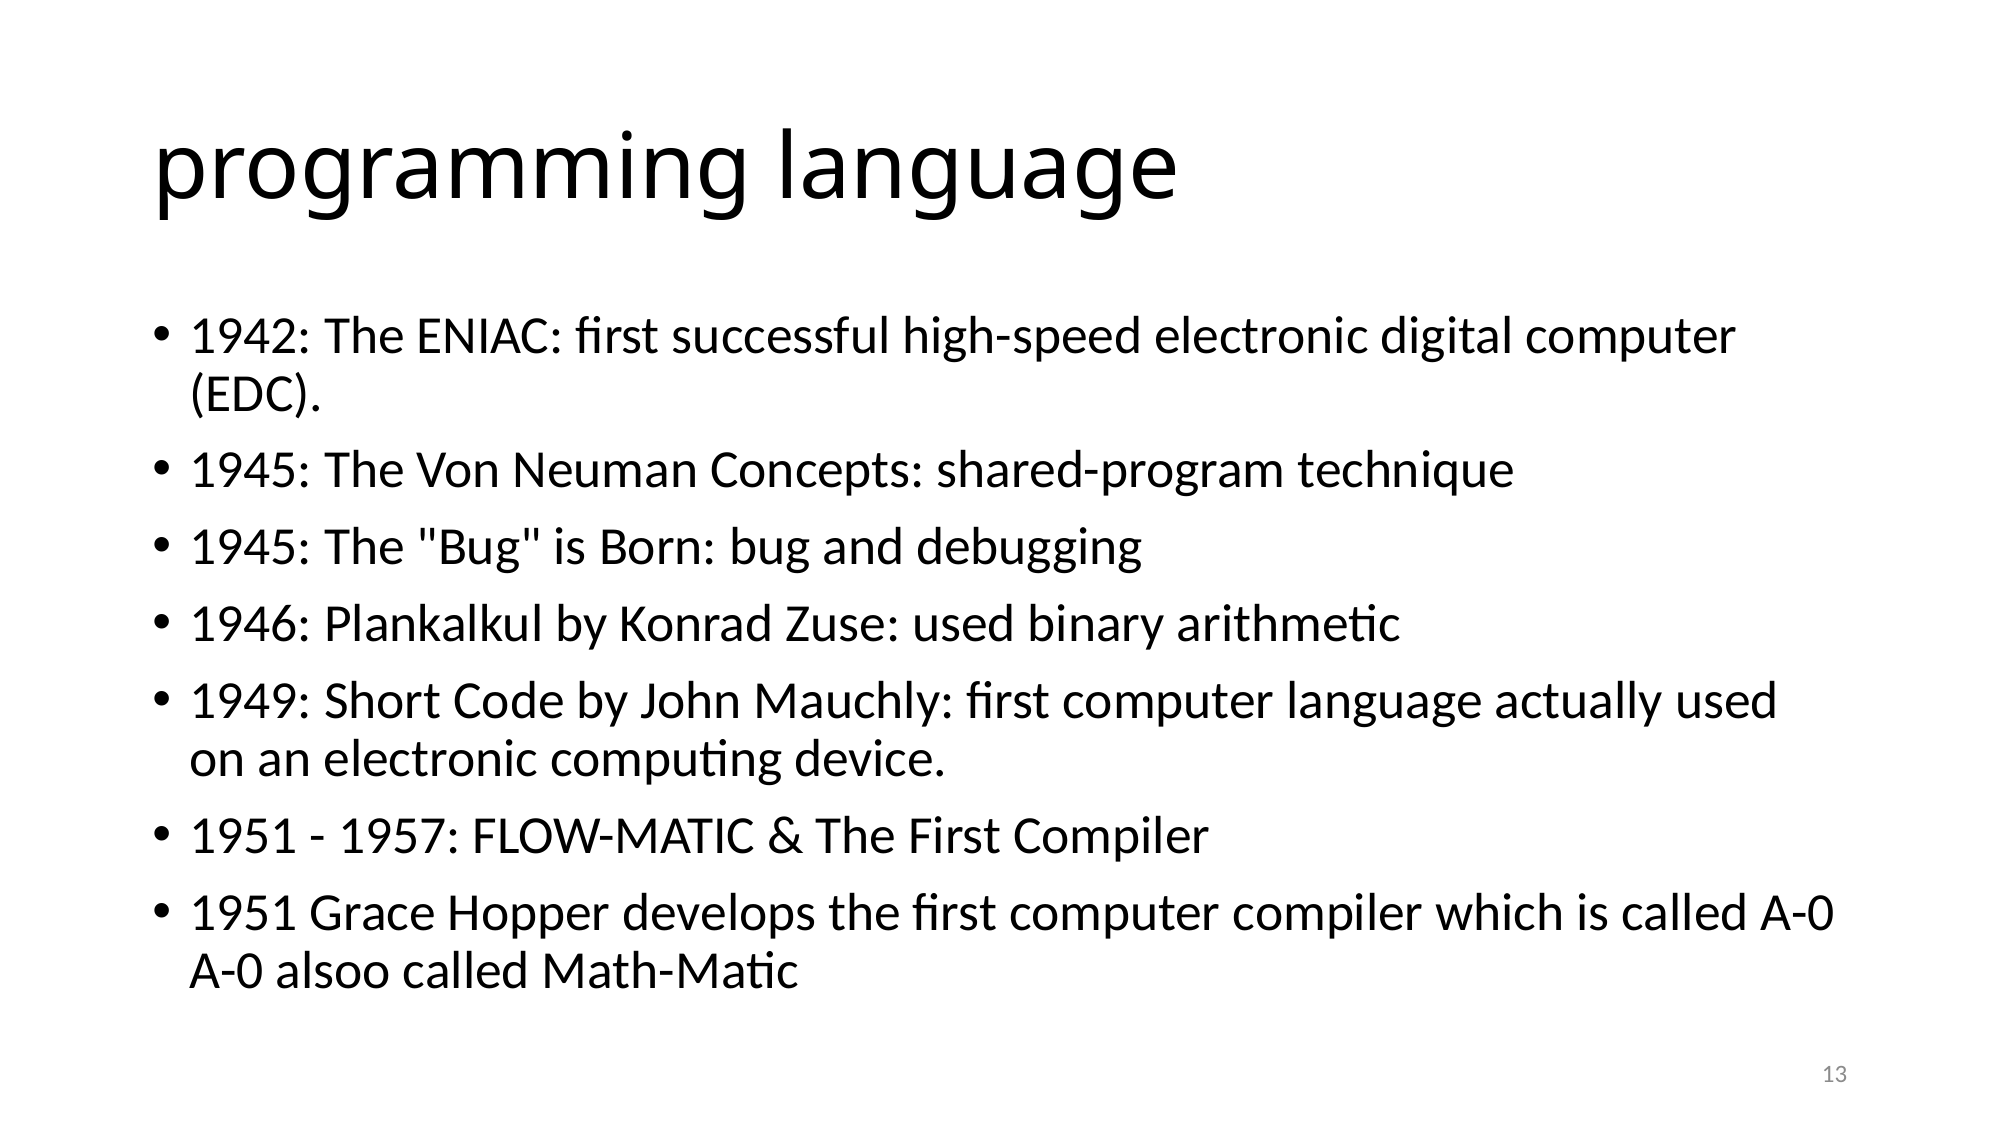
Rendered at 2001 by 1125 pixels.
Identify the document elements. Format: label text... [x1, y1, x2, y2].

title programming language [137, 59, 1863, 278]
list 1942: The ENIAC: first successful high-speed electronic digital computer (EDC). 1945: The Von Neuman Concepts: shared-program technique 1945: The "Bug" is Born: bug and debugging 1946: Plankalkul by Konrad Zuse: used binary arithmetic 1949: Short Code by John Mauchly: first computer language actually used on an electronic computing device. 1951 - 1957: FLOW-MATIC & The First Compiler 1951 Grace Hopper develops the first computer compiler which is called A-0 A-0 alsoo called Math-Matic [137, 299, 1863, 1014]
slide_number 13 [1412, 1042, 1863, 1103]
